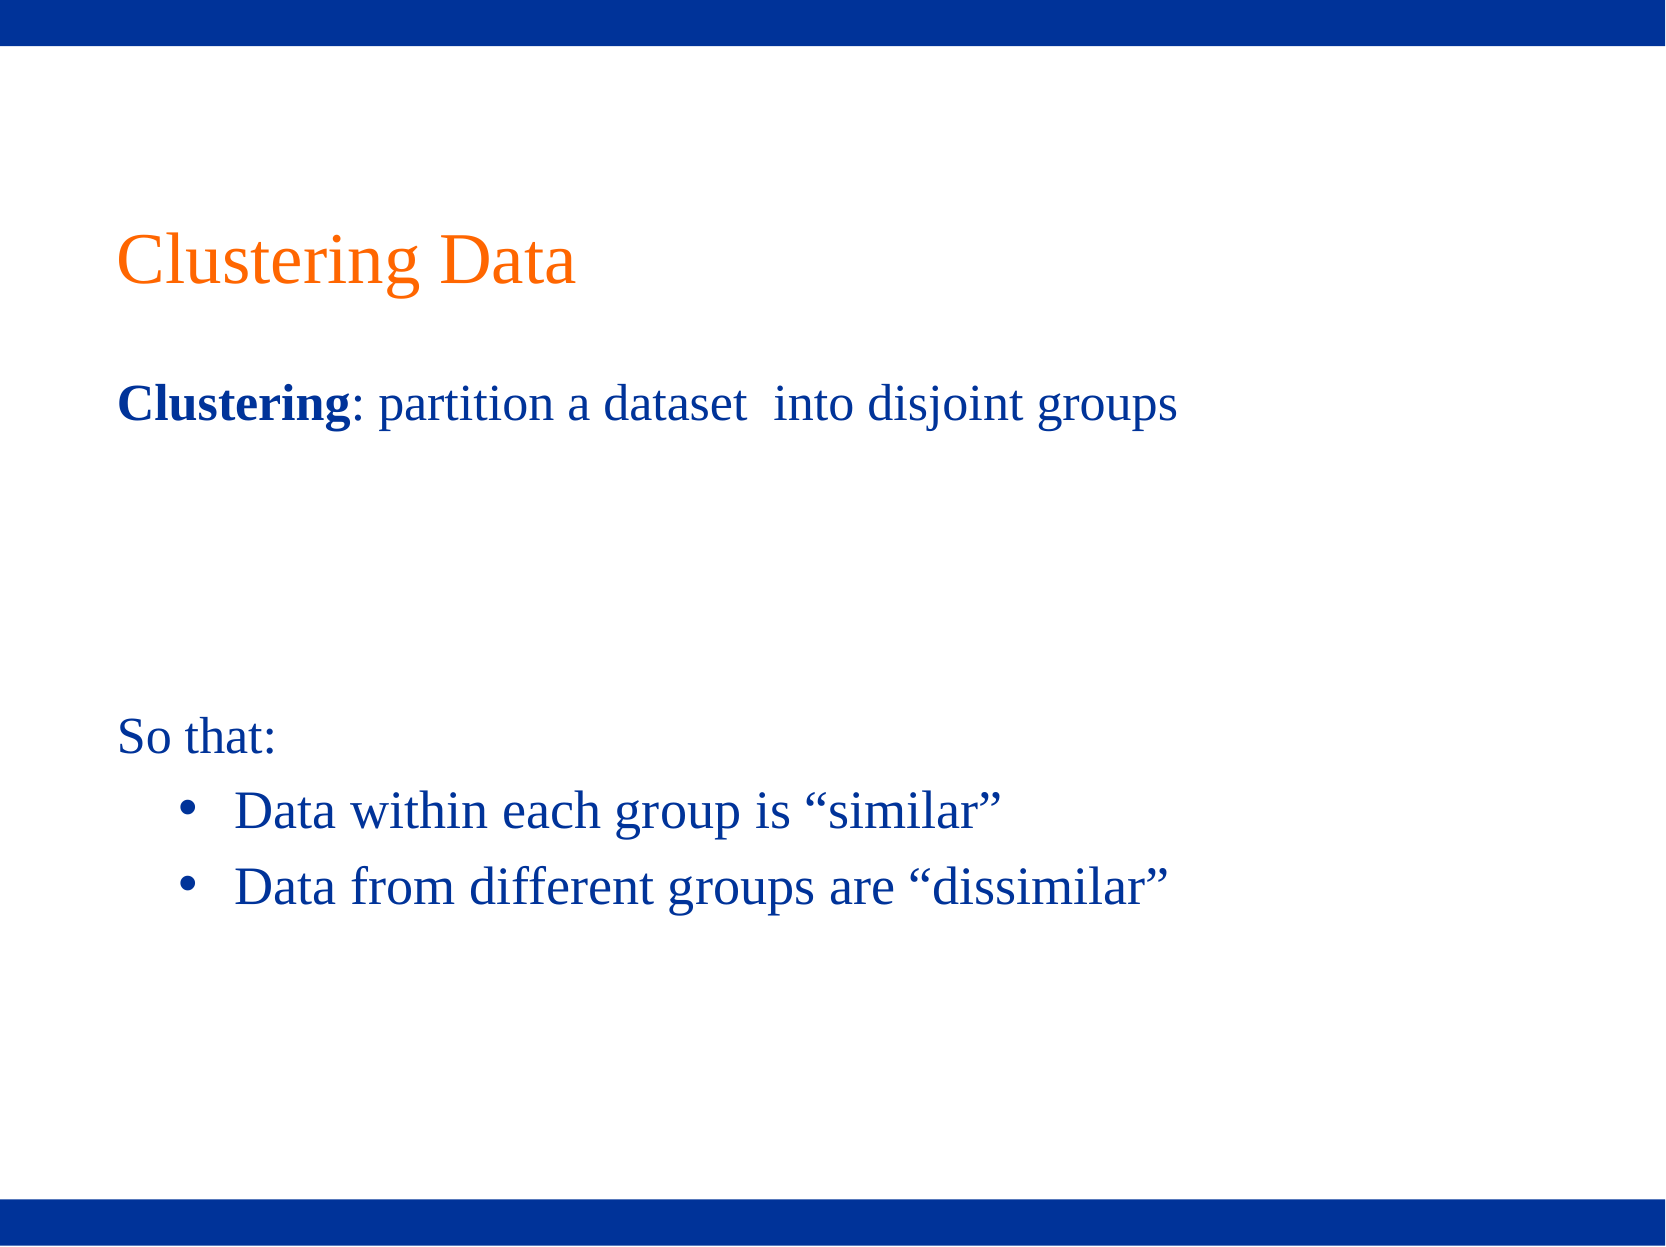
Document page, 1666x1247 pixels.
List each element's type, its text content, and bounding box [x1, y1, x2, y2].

footer [575, 1151, 1103, 1235]
title Clustering Data [100, 150, 1288, 358]
